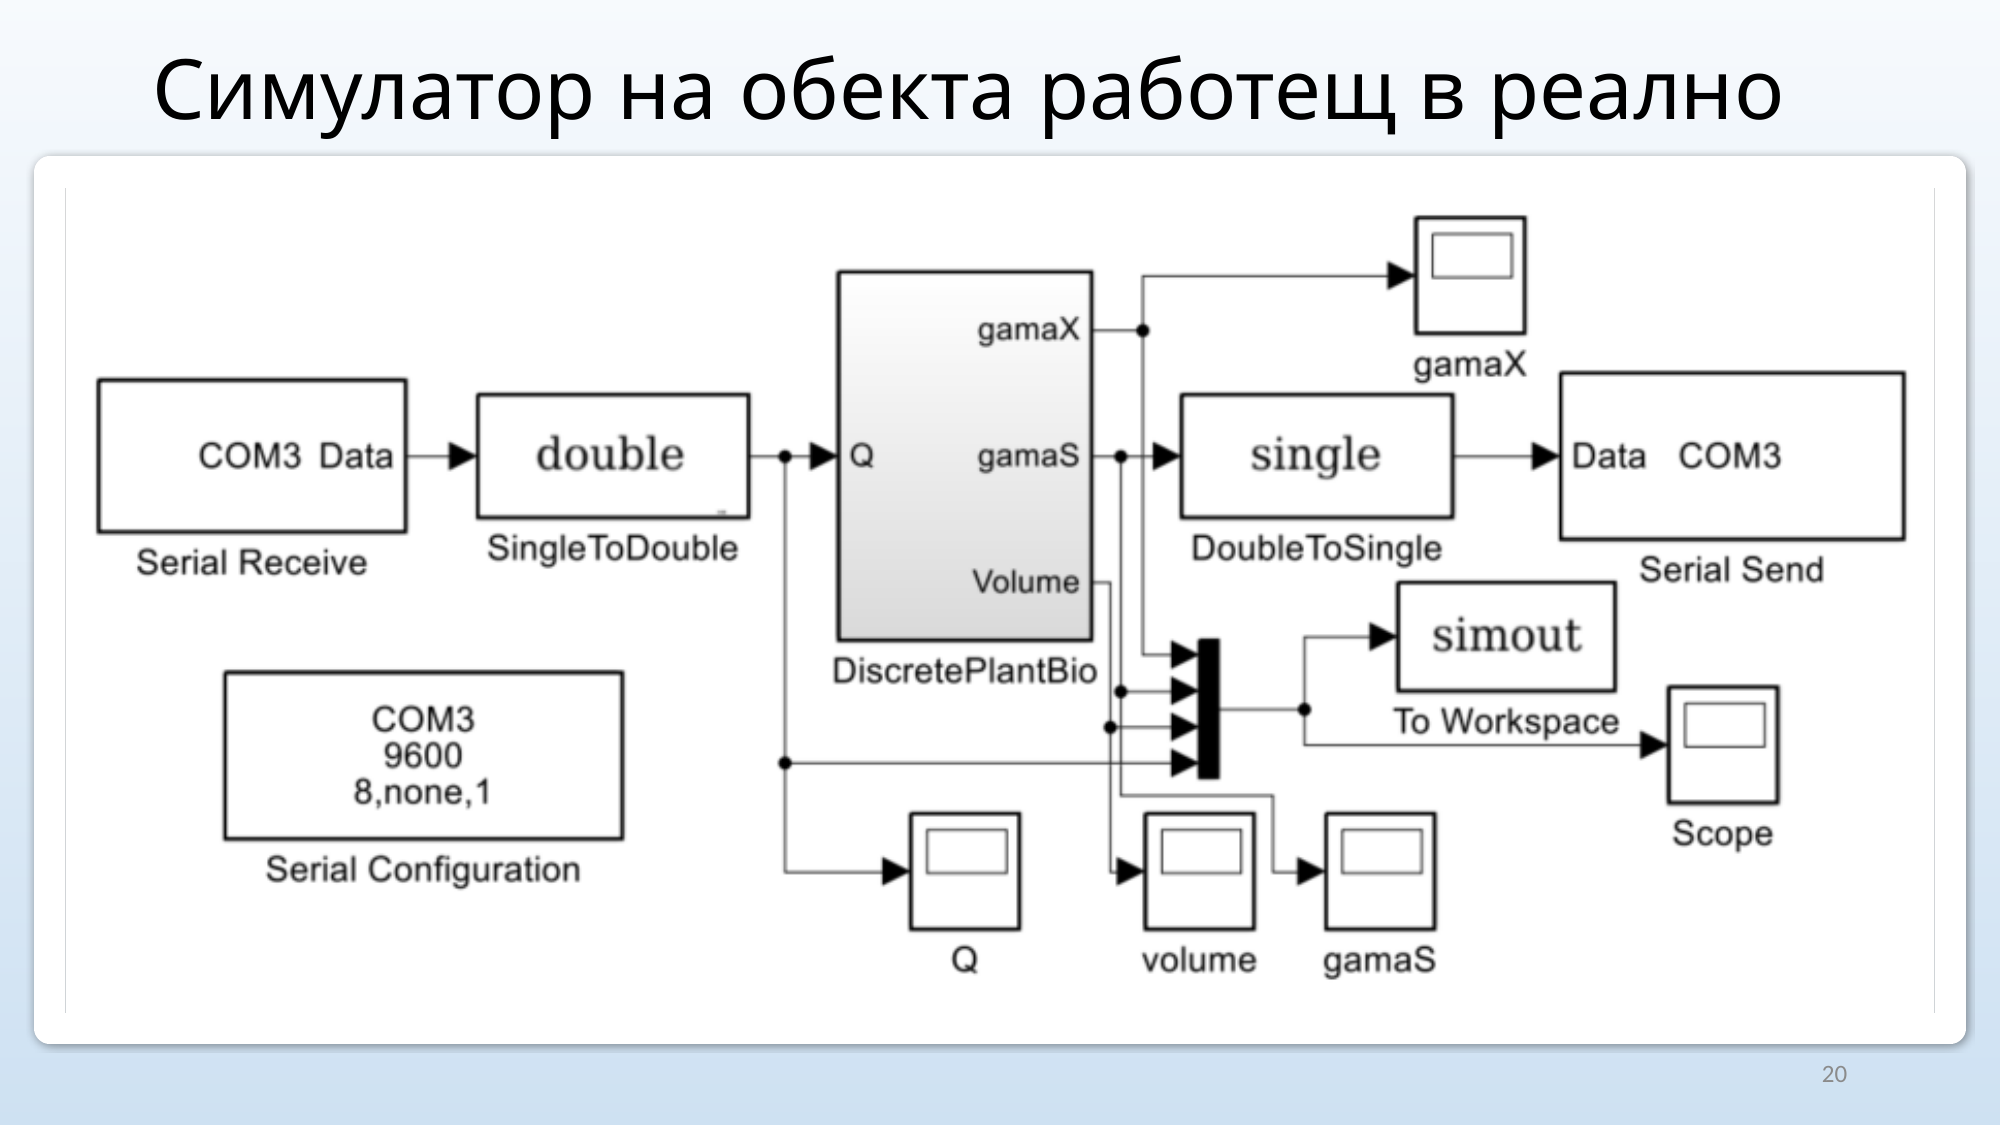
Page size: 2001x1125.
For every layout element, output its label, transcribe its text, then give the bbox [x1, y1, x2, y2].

title Симулатор на обекта работещ в реално време [137, 40, 1863, 151]
slide_number 20 [1412, 1053, 1863, 1103]
picture [65, 187, 1935, 1013]
